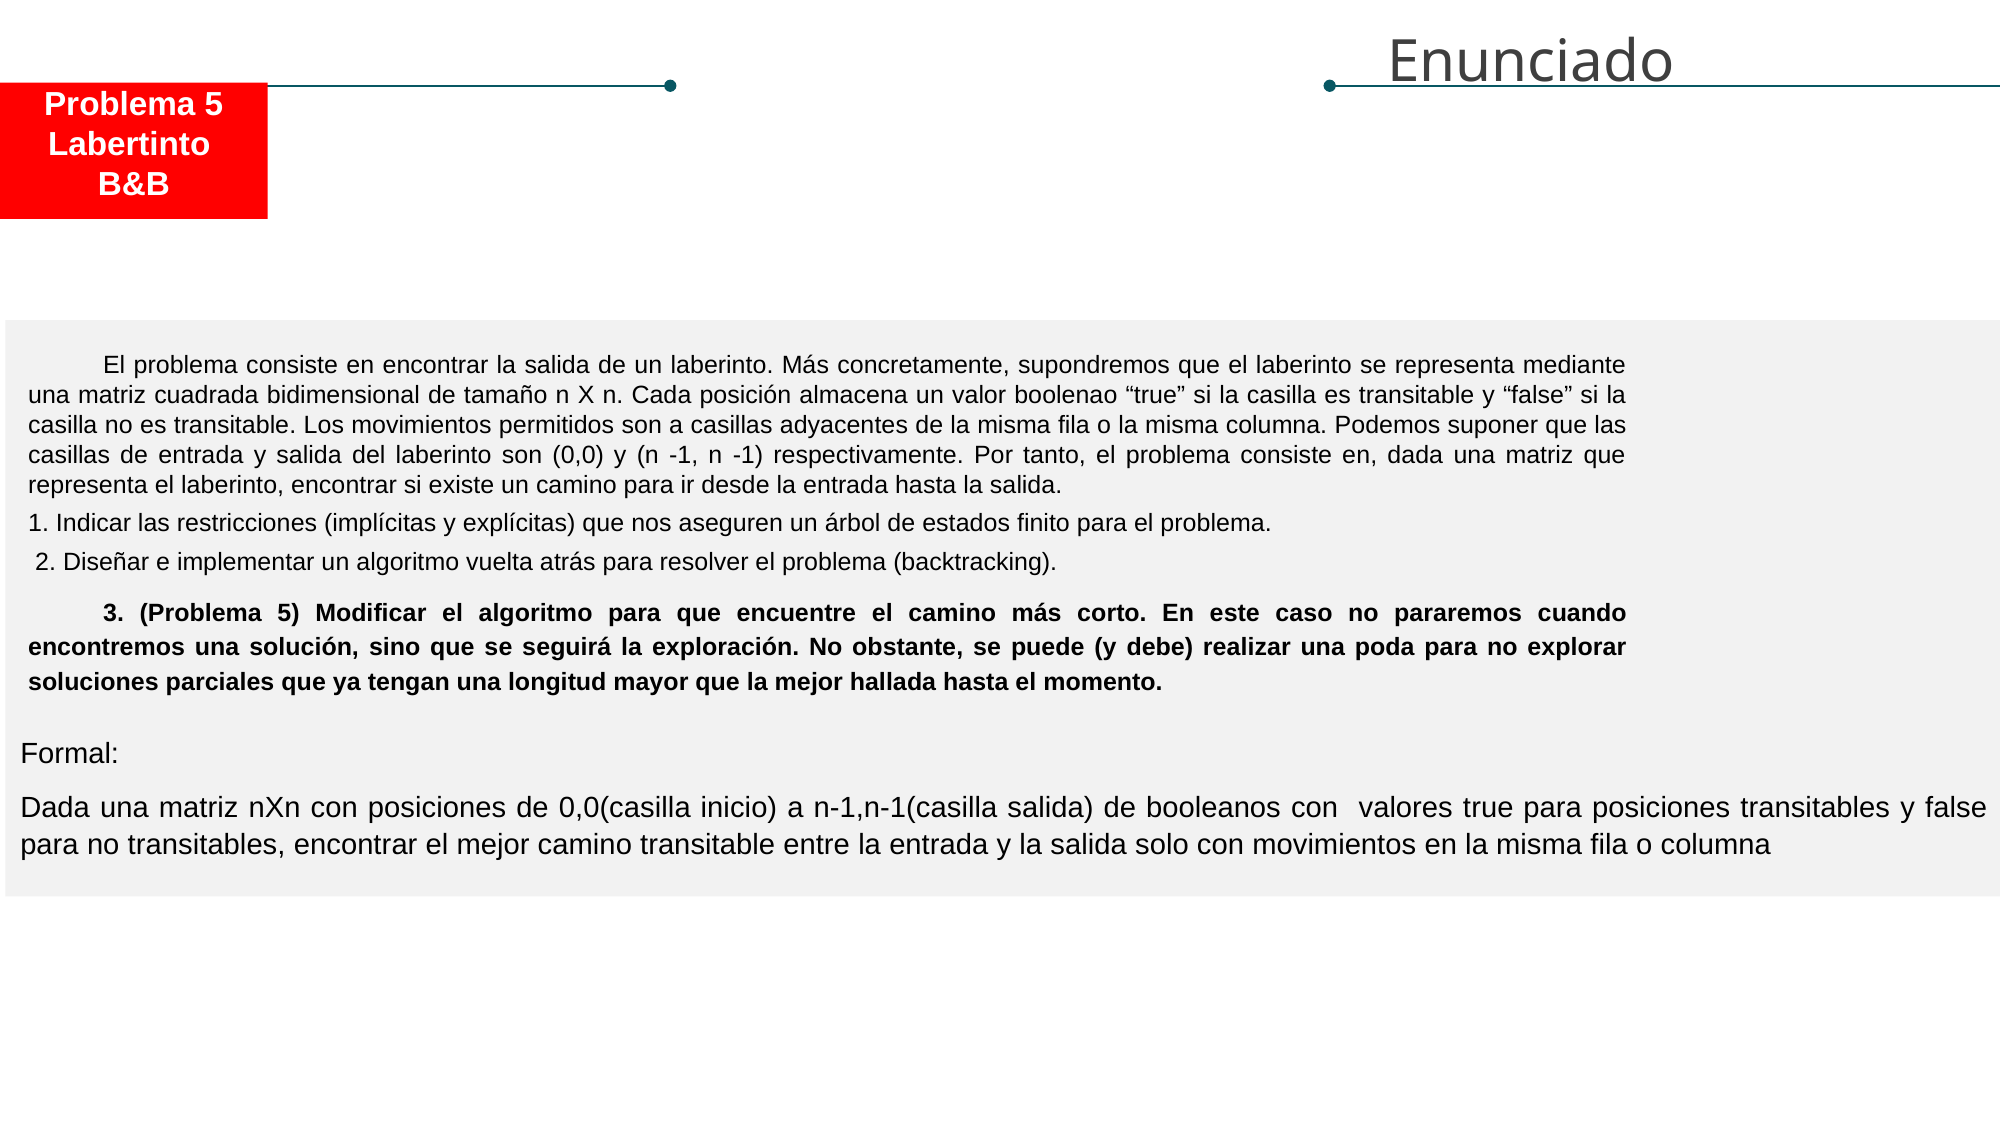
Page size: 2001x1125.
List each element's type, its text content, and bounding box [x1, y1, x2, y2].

text_box Formal: Dada una matriz nXn con posiciones de 0,0(casilla inicio) a n-1,n-1(casilla salida) de booleanos con valores true para posiciones transitables y false para no transitables, encontrar el mejor camino transitable entre la entrada y la salida solo con movimientos en la misma fila o columna [5, 320, 2000, 897]
text_box Problema 5 Labertinto B&B [0, 93, 268, 219]
text_box Enunciado [37, 31, 1963, 95]
text_box El problema consiste en encontrar la salida de un laberinto. Más concretamente, supondremos que el laberinto se representa mediante una matriz cuadrada bidimensional de tamaño n X n. Cada posición almacena un valor boolenao “true” si la casilla es transitable y “false” si la casilla no es transitable. Los movimientos permitidos son a casillas adyacentes de la misma fila o la misma columna. Podemos suponer que las casillas de entrada y salida del laberinto son (0,0) y (n -1, n -1) respectivamente. Por tanto, el problema consiste en, dada una matriz que representa el laberinto, encontrar si existe un camino para ir desde la entrada hasta la salida. 1. Indicar las restricciones (implícitas y explícitas) que nos aseguren un árbol de estados finito para el problema. 2. Diseñar e implementar un algoritmo vuelta atrás para resolver el problema (backtracking). 3. (Problema 5) Modificar el algoritmo para que encuentre el camino más corto. En este caso no pararemos cuando encontremos una solución, sino que se seguirá la exploración. No obstante, se puede (y debe) realizar una poda para no explorar soluciones parciales que ya tengan una longitud mayor que la mejor hallada hasta el momento. [13, 333, 1645, 710]
